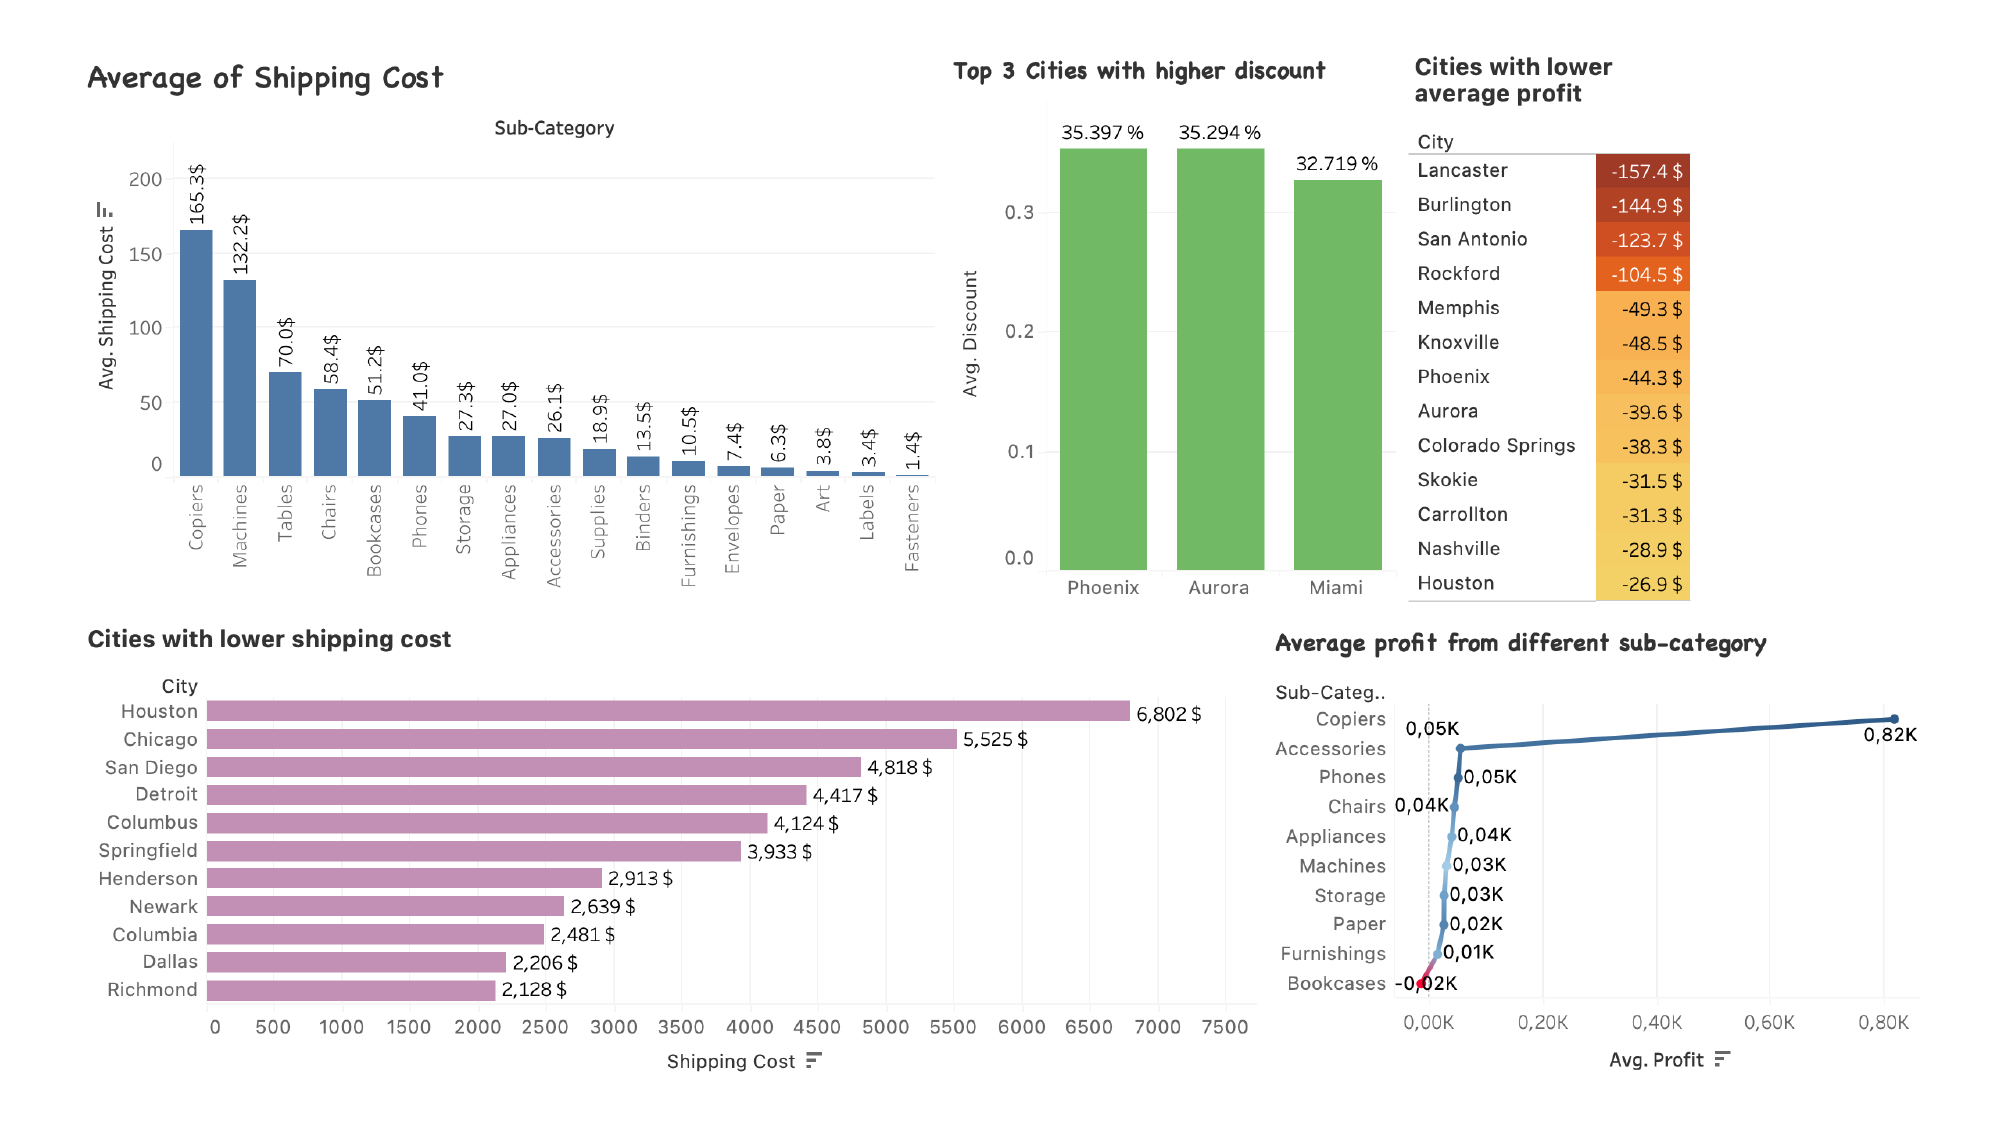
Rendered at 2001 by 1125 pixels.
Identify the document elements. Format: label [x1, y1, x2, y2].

picture [62, 23, 1938, 1102]
